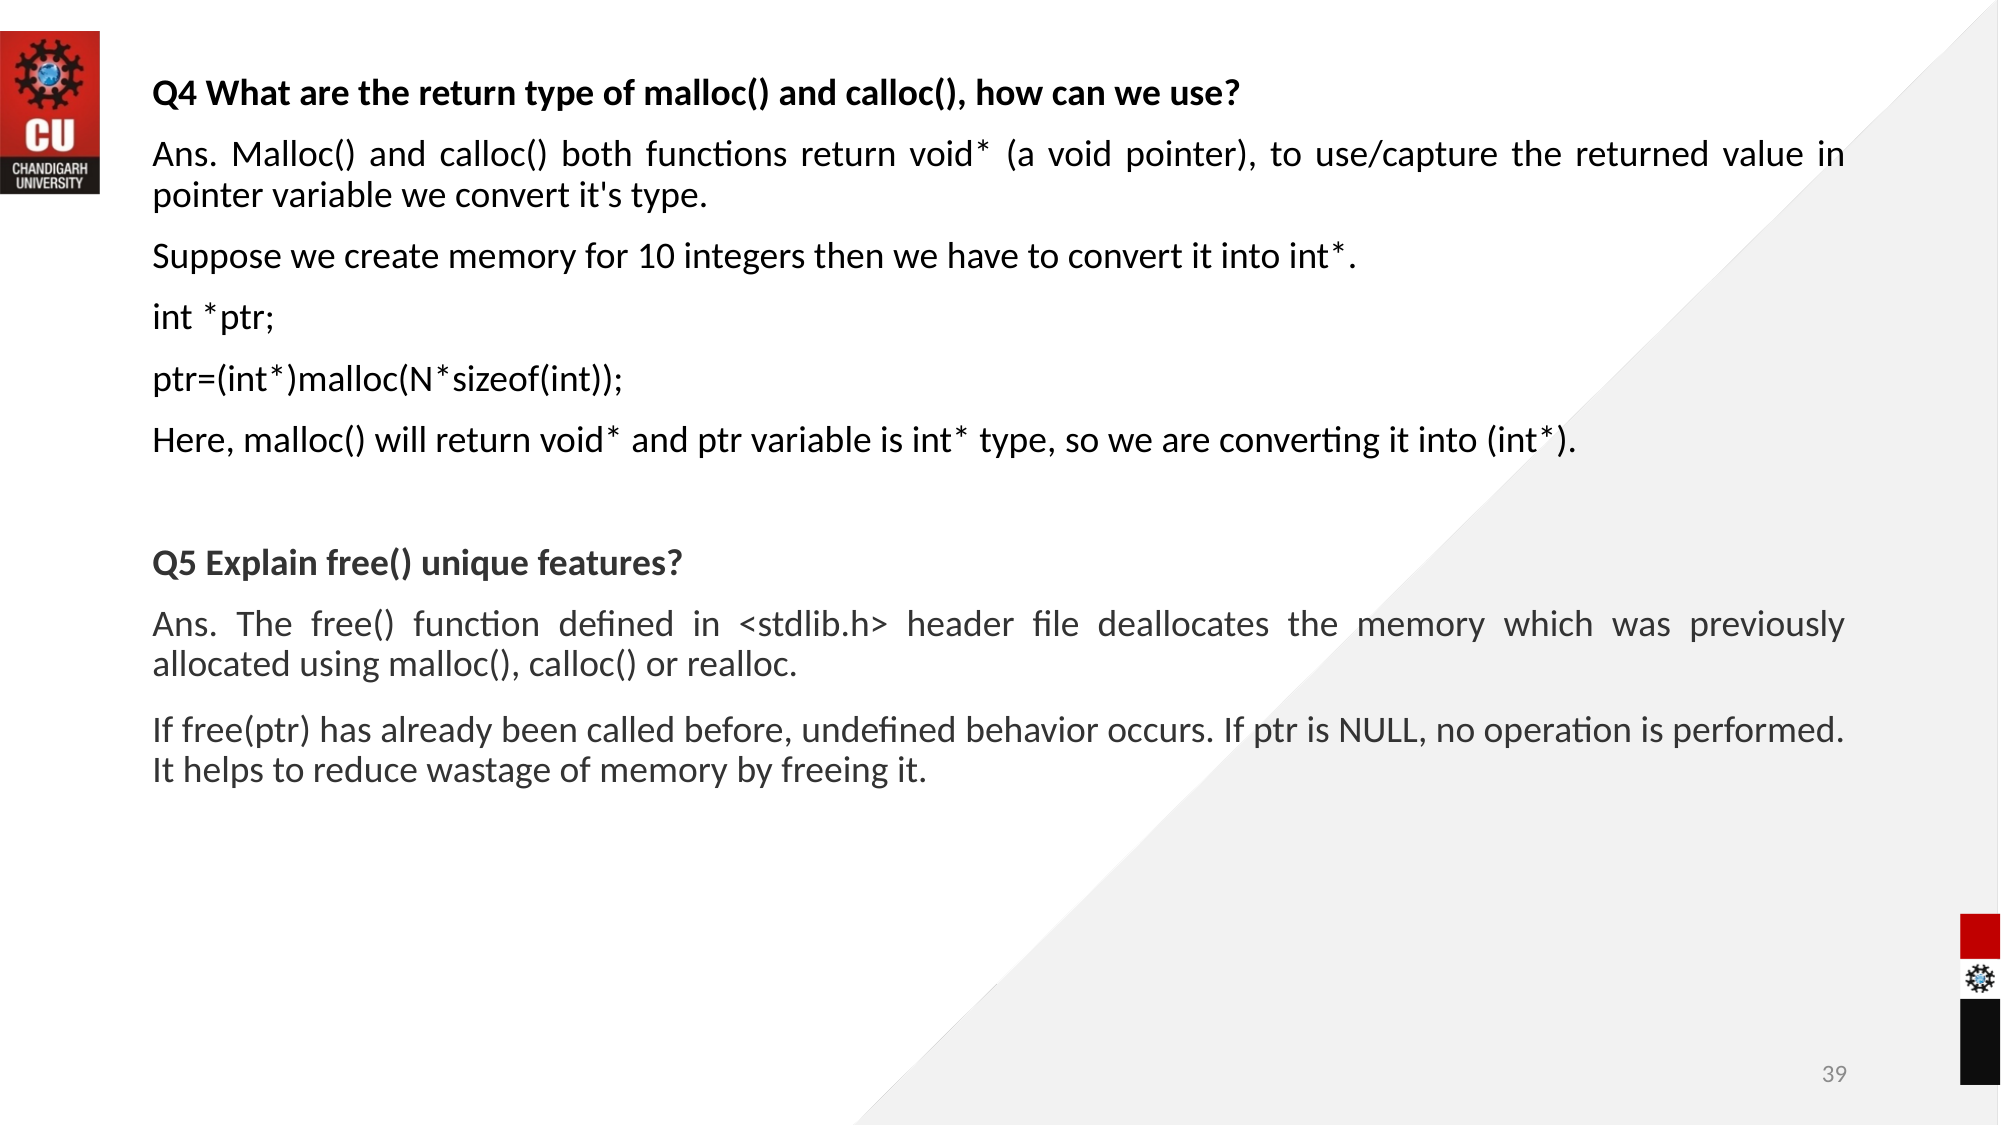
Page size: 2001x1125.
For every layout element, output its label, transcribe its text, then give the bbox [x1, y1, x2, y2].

picture [0, 0, 2001, 1125]
slide_number 39 [1412, 1042, 1863, 1103]
list Q4 What are the return type of malloc() and calloc(), how can we use? Ans. Malloc() and calloc() both functions return void* (a void pointer), to use/capture the returned value in pointer variable we convert it's type. Suppose we create memory for 10 integers then we have to convert it into int*. int *ptr; ptr=(int*)malloc(N*sizeof(int)); Here, malloc() will return void* and ptr variable is int* type, so we are converting it into (int*). Q5 Explain free() unique features? Ans. The free() function defined in <stdlib.h> header file deallocates the memory which was previously allocated using malloc(), calloc() or realloc. If free(ptr) has already been called before, undefined behavior occurs. If ptr is NULL, no operation is performed. It helps to reduce wastage of memory by freeing it. [137, 65, 1863, 1014]
